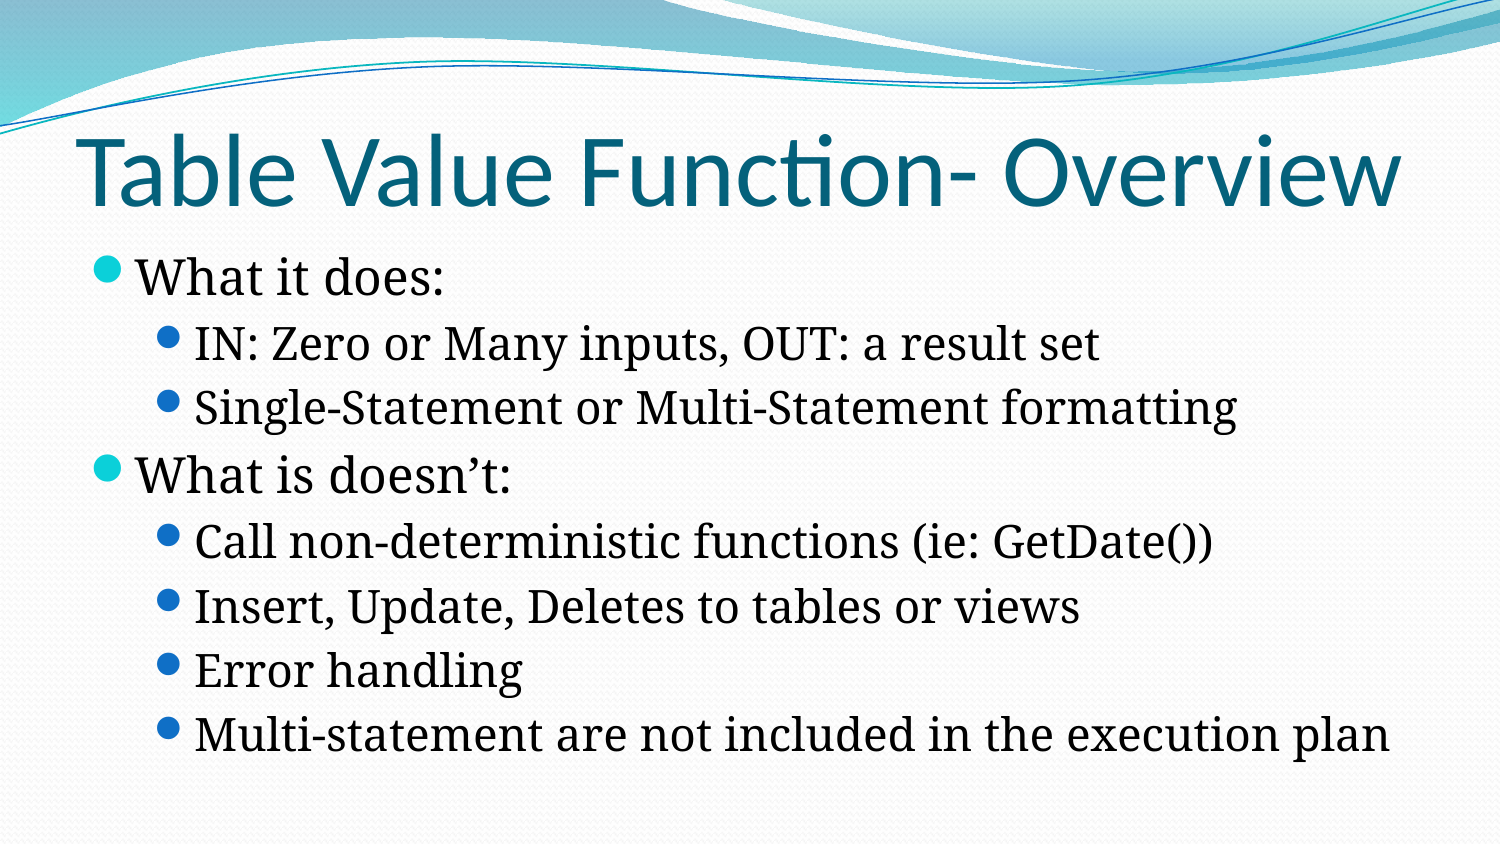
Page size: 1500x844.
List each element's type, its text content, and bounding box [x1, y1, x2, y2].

title Table Value Function- Overview [75, 86, 1425, 228]
list What it does: IN: Zero or Many inputs, OUT: a result set Single-Statement or Multi-Statement formatting What is doesn’t: Call non-deterministic functions (ie: GetDate()) Insert, Update, Deletes to tables or views Error handling Multi-statement are not included in the execution plan [75, 238, 1425, 779]
